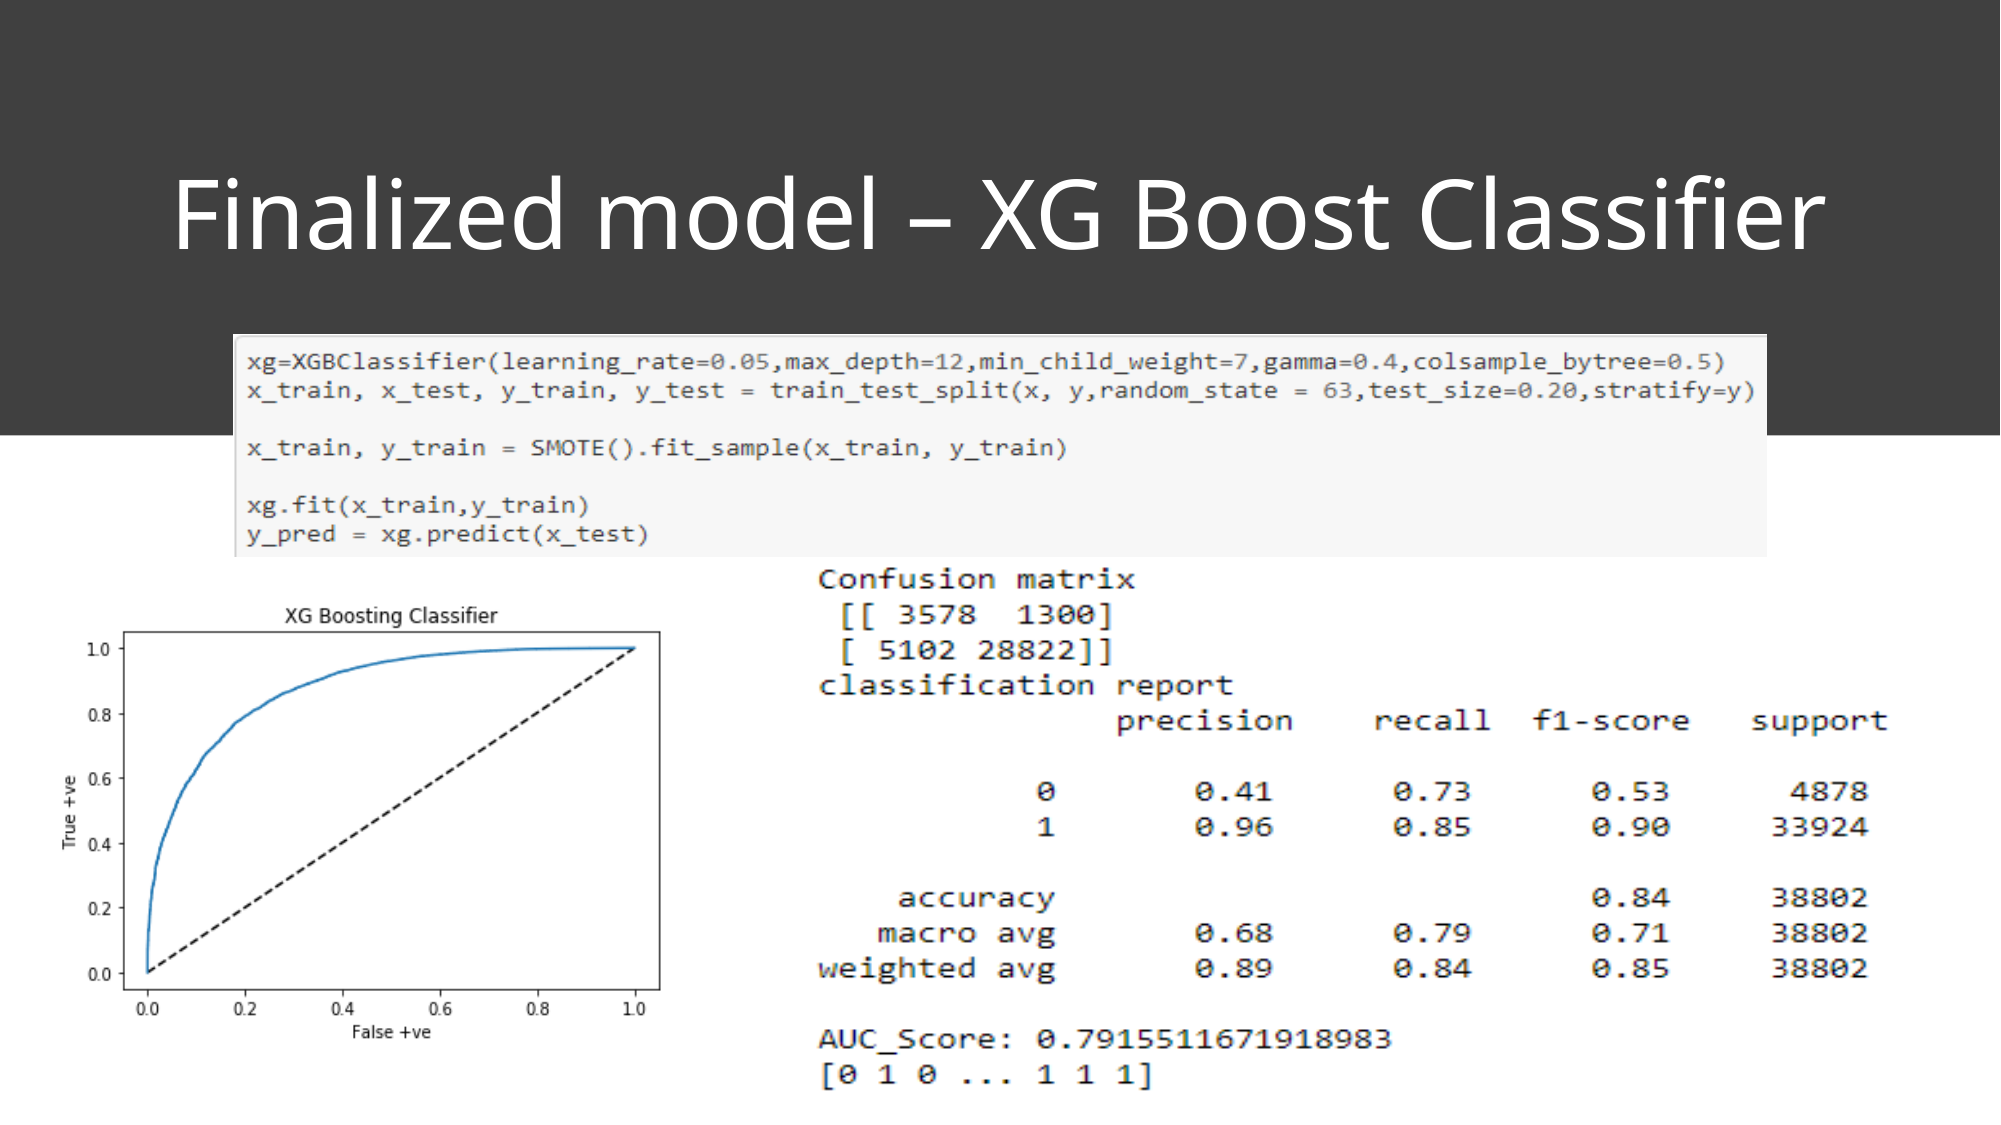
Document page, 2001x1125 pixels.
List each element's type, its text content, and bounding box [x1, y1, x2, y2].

text_box [0, 0, 2000, 436]
picture [45, 602, 672, 1050]
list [233, 334, 1767, 557]
picture [805, 562, 1895, 1105]
title Finalized model – XG Boost Classifier [138, 81, 1862, 279]
